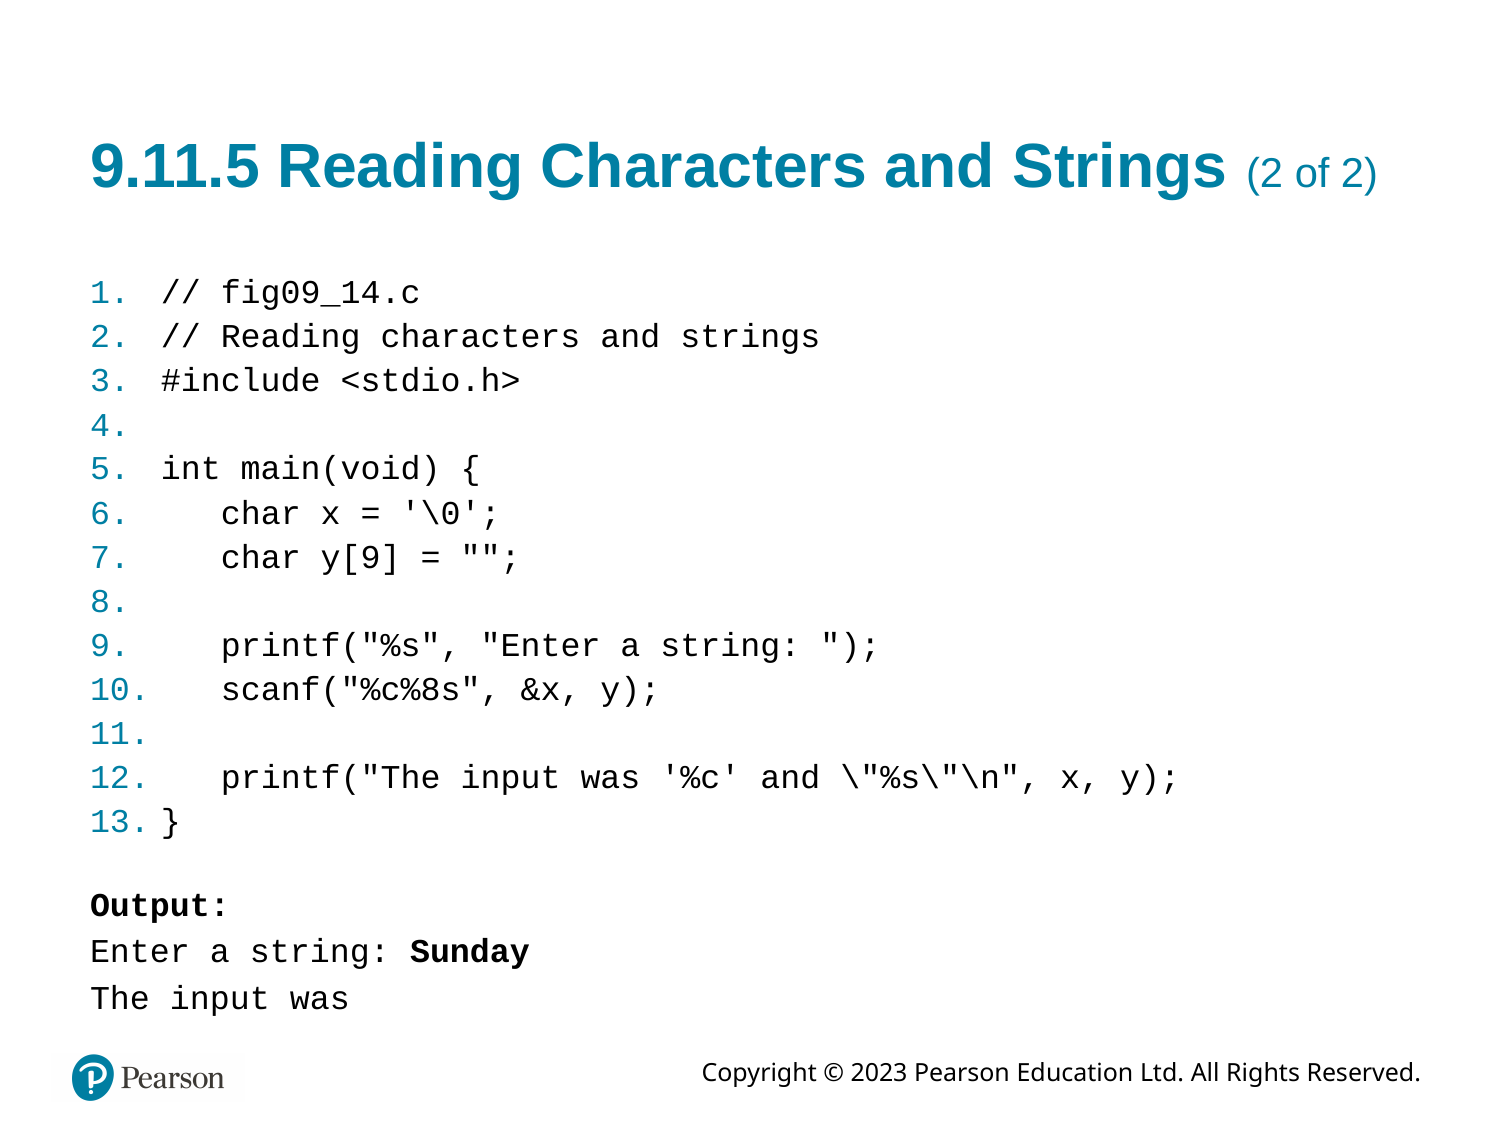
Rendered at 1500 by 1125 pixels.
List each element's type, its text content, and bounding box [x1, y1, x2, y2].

title 9.11.5 Reading Characters and Strings (2 of 2) [75, 35, 1425, 216]
list // fig09_14.c // Reading characters and strings #include <stdio.h> int main(void) { char x = '\0'; char y[9] = ""; printf("%s", "Enter a string: "); scanf("%c%8s", &x, y); printf("The input was '%c' and \"%s\"\n", x, y); } [75, 255, 1425, 851]
picture [51, 1053, 245, 1102]
list Output: Enter a string: Sunday The input was [75, 868, 615, 1025]
